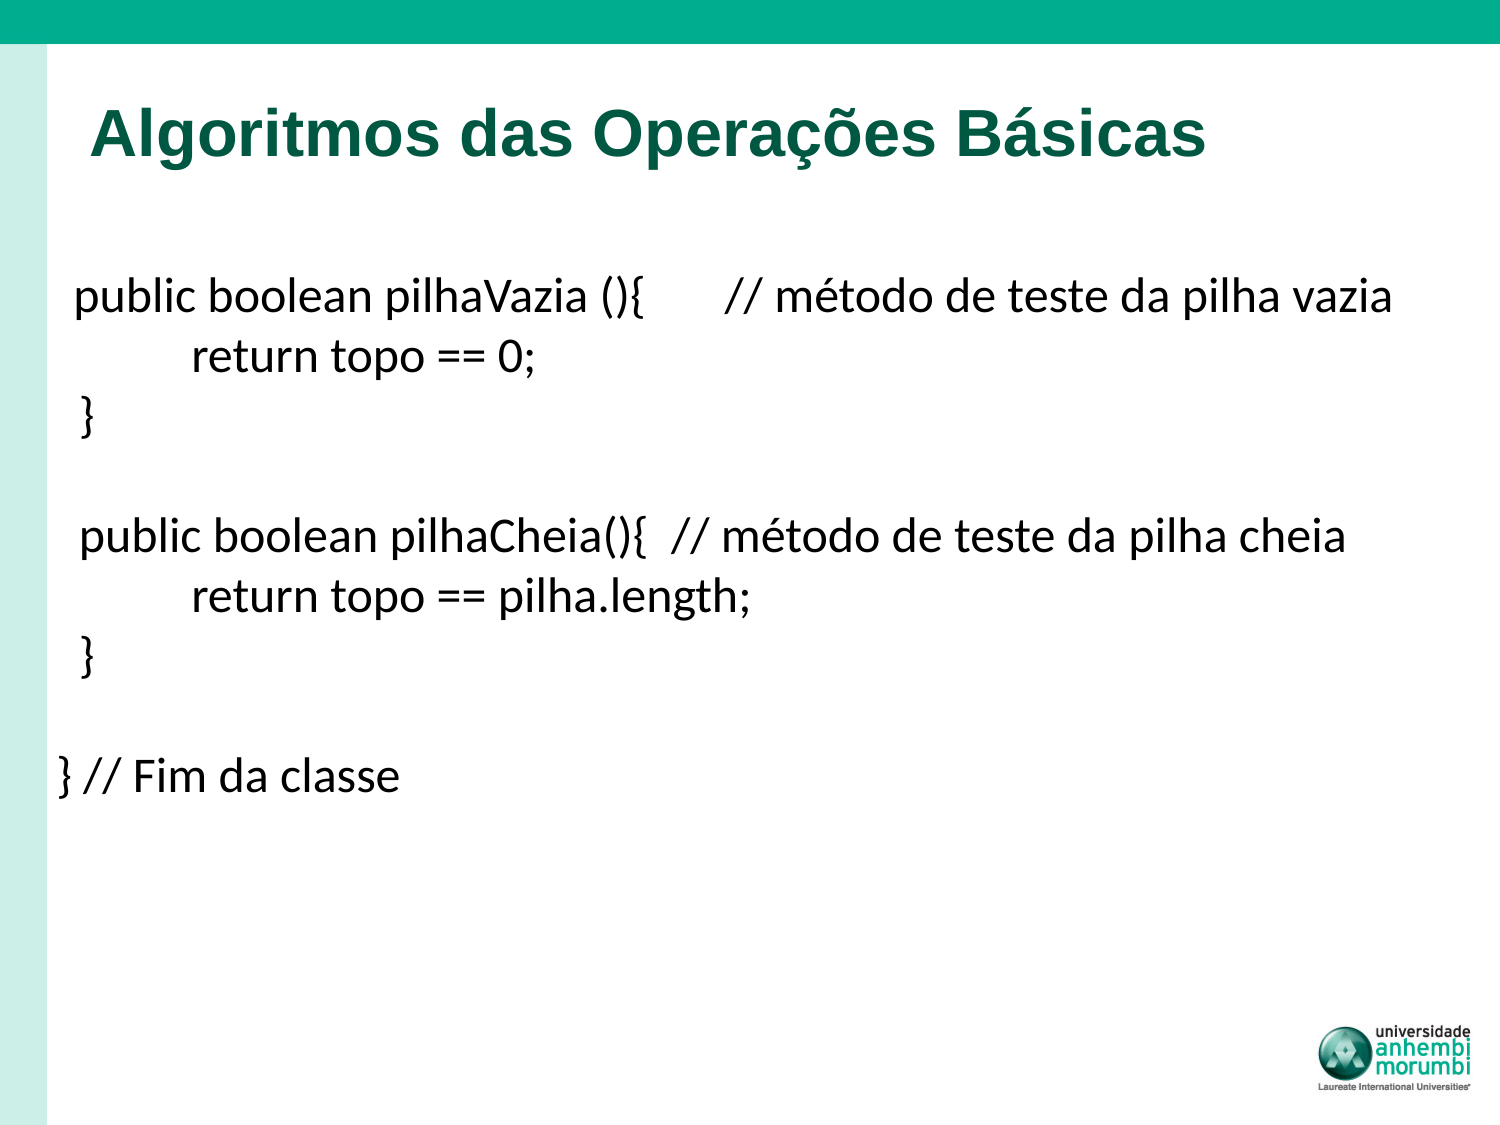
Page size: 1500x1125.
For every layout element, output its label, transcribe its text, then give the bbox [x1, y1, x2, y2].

text_box public boolean pilhaVazia (){ // método de teste da pilha vazia return topo == 0; } public boolean pilhaCheia(){ // método de teste da pilha cheia return topo == pilha.length; } } // Fim da classe [41, 255, 1500, 811]
title Algoritmos das Operações Básicas [75, 82, 1425, 233]
picture [0, 0, 1500, 1125]
